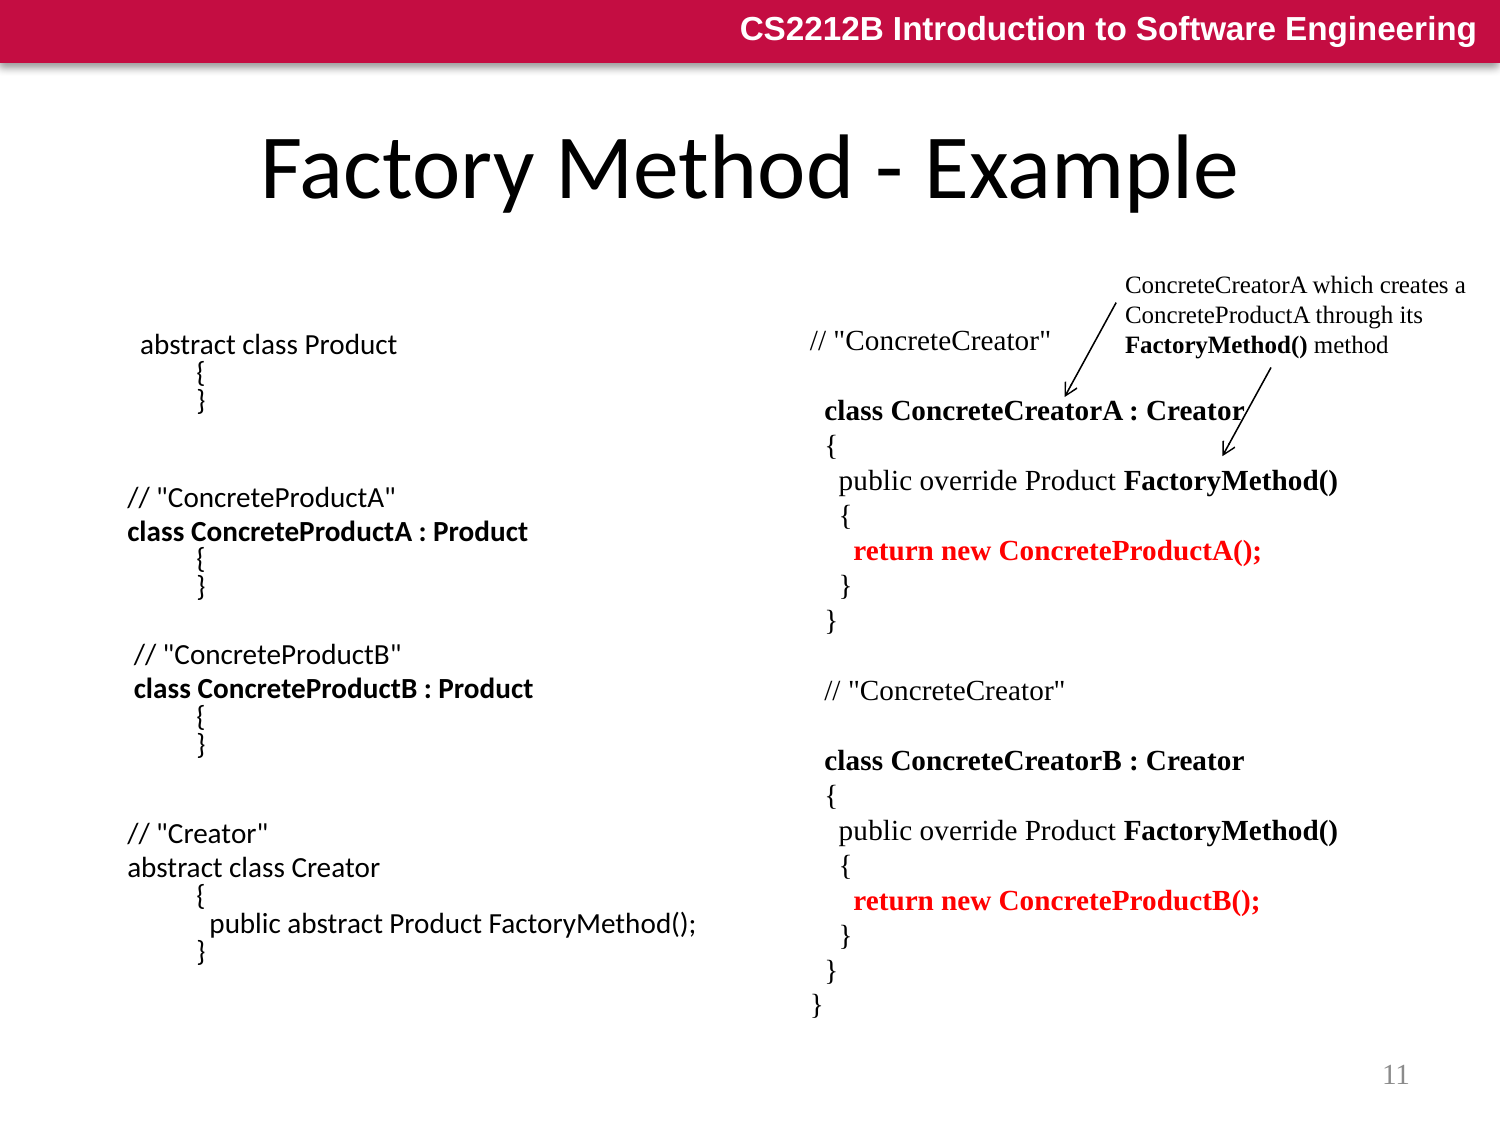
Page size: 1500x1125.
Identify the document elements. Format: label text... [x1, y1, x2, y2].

text_box ConcreteCreatorA which creates a ConcreteProductA through its FactoryMethod() method [1110, 261, 1500, 366]
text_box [1064, 302, 1117, 398]
slide_number 11 [1074, 1042, 1425, 1103]
text_box // "ConcreteCreator" class ConcreteCreatorA : Creator { public override Product FactoryMethod() { return new ConcreteProductA(); } } // "ConcreteCreator" class ConcreteCreatorB : Creator { public override Product FactoryMethod() { return new ConcreteProductB(); } } } [795, 314, 1354, 1064]
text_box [1222, 367, 1272, 457]
list abstract class Product { } // "ConcreteProductA" class ConcreteProductA : Product { } // "ConcreteProductB" class ConcreteProductB : Product { } // "Creator" abstract class Creator { public abstract Product FactoryMethod(); } [112, 324, 727, 1000]
picture [0, 0, 1500, 63]
title Factory Method - Example [112, 99, 1388, 288]
